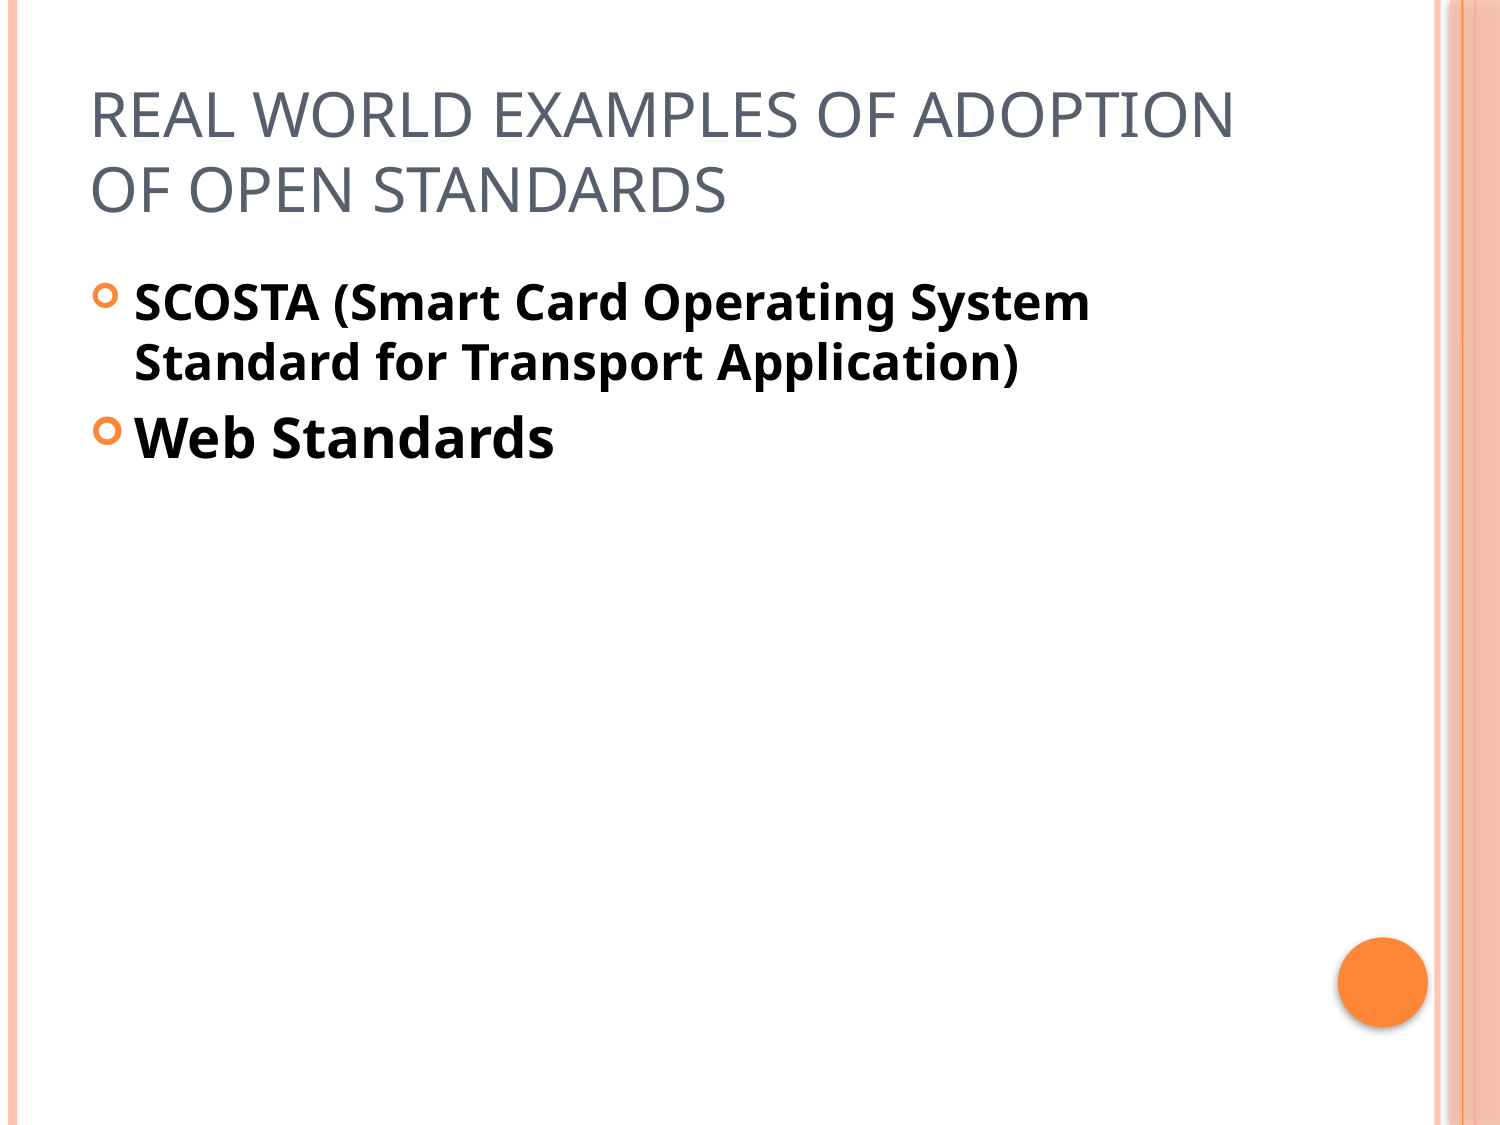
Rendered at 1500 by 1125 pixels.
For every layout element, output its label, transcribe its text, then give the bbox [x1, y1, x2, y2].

list SCOSTA (Smart Card Operating System Standard for Transport Application) Web Standards [75, 262, 1300, 1062]
title Real World Examples Of Adoption Of Open Standards [75, 45, 1300, 233]
